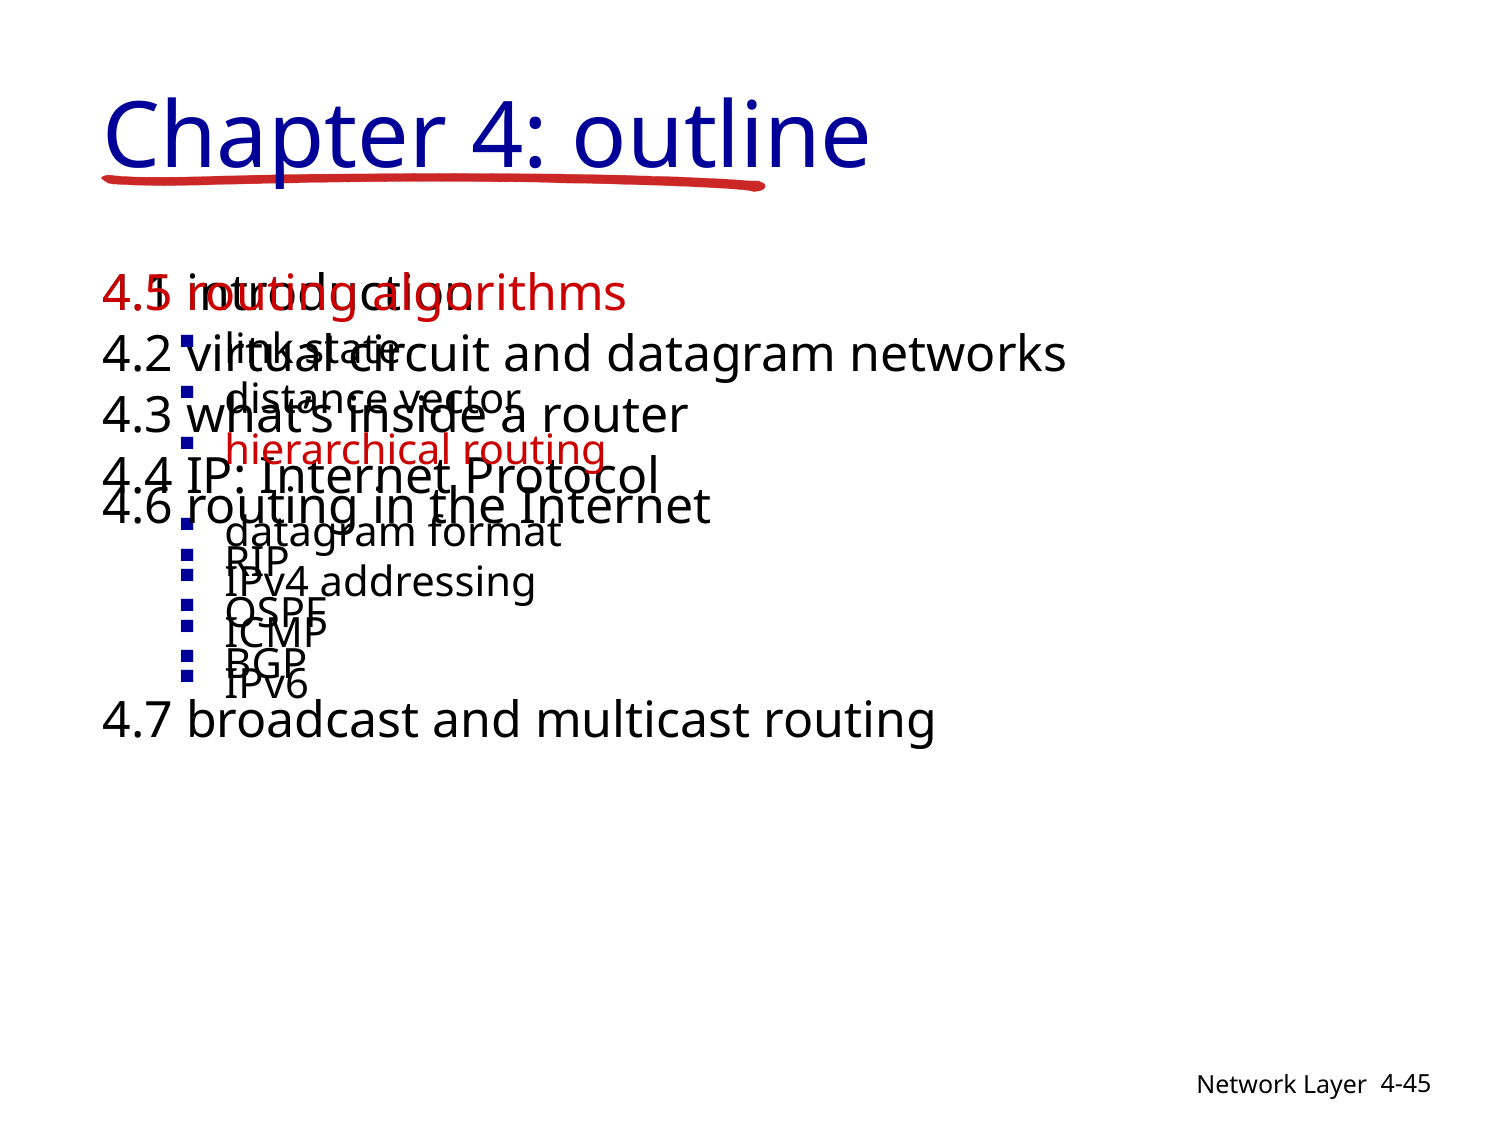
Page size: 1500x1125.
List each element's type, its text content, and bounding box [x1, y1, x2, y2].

footer Network Layer [907, 1060, 1383, 1108]
list 4.5 routing algorithms link state distance vector hierarchical routing 4.6 routing in the Internet RIP OSPF BGP 4.7 broadcast and multicast routing [87, 262, 1363, 1026]
picture [98, 167, 774, 197]
text_box Chapter 4: outline [87, 37, 1363, 225]
slide_number 4-45 [1365, 1060, 1477, 1106]
